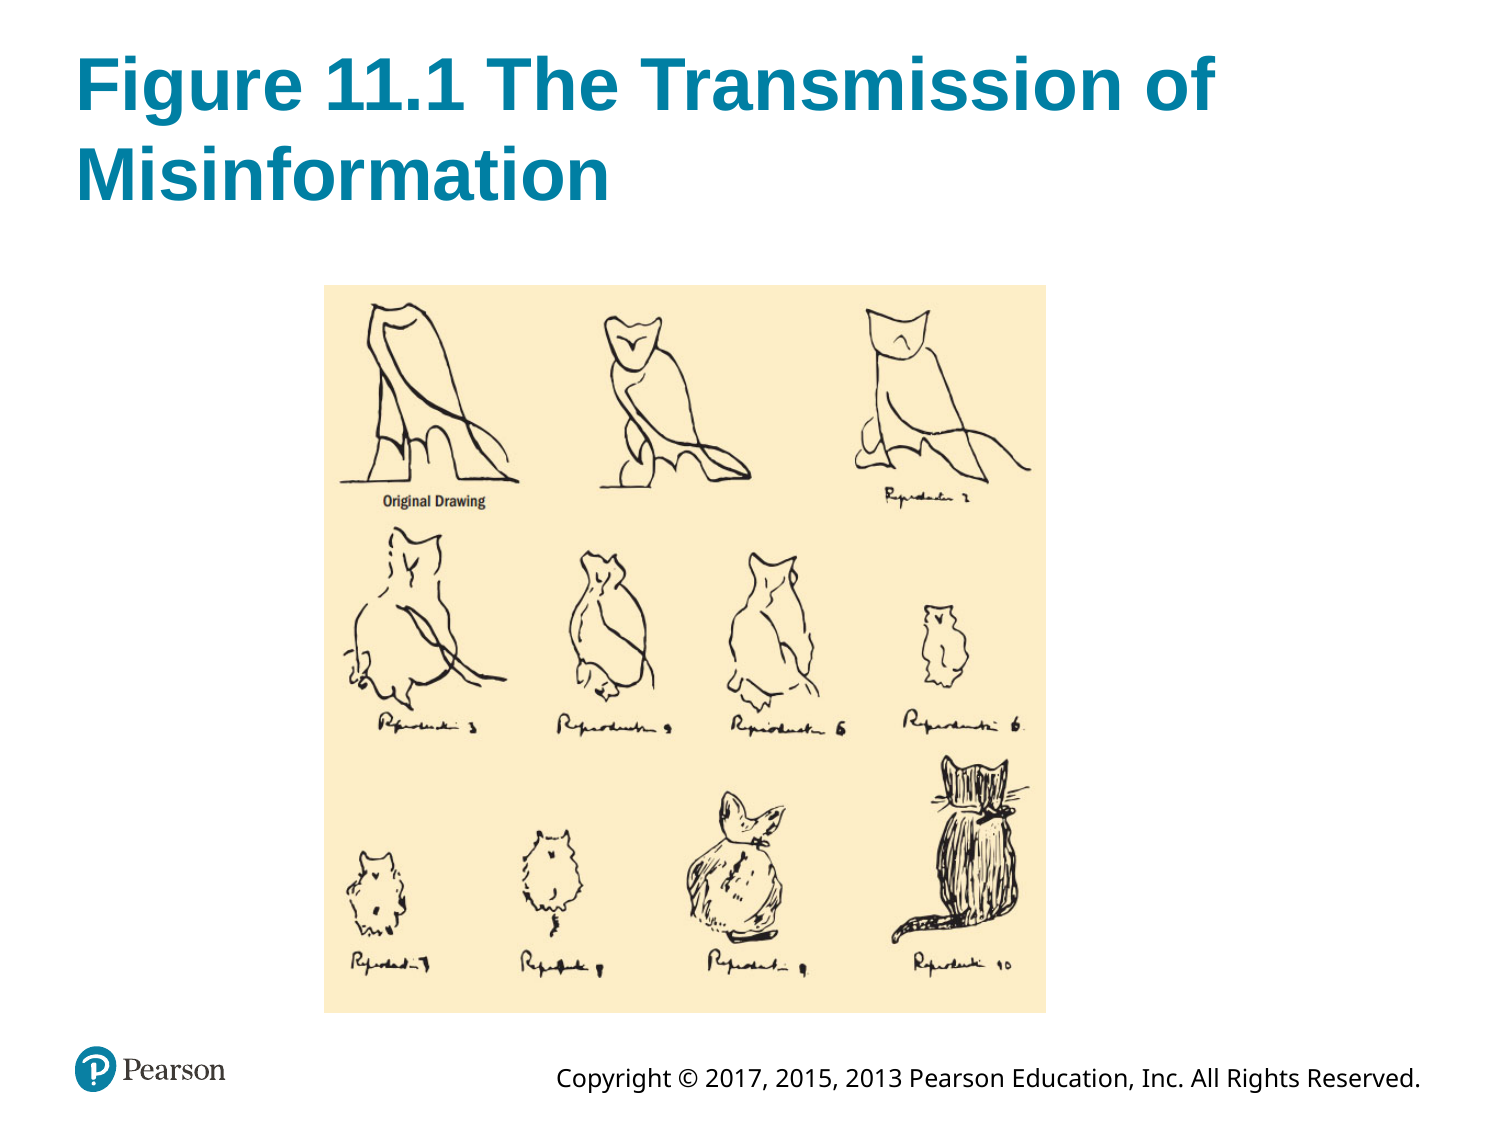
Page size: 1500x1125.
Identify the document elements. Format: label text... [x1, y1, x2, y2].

picture [324, 284, 1046, 1013]
title Figure 11.1 The Transmission of Misinformation [75, 35, 1425, 216]
